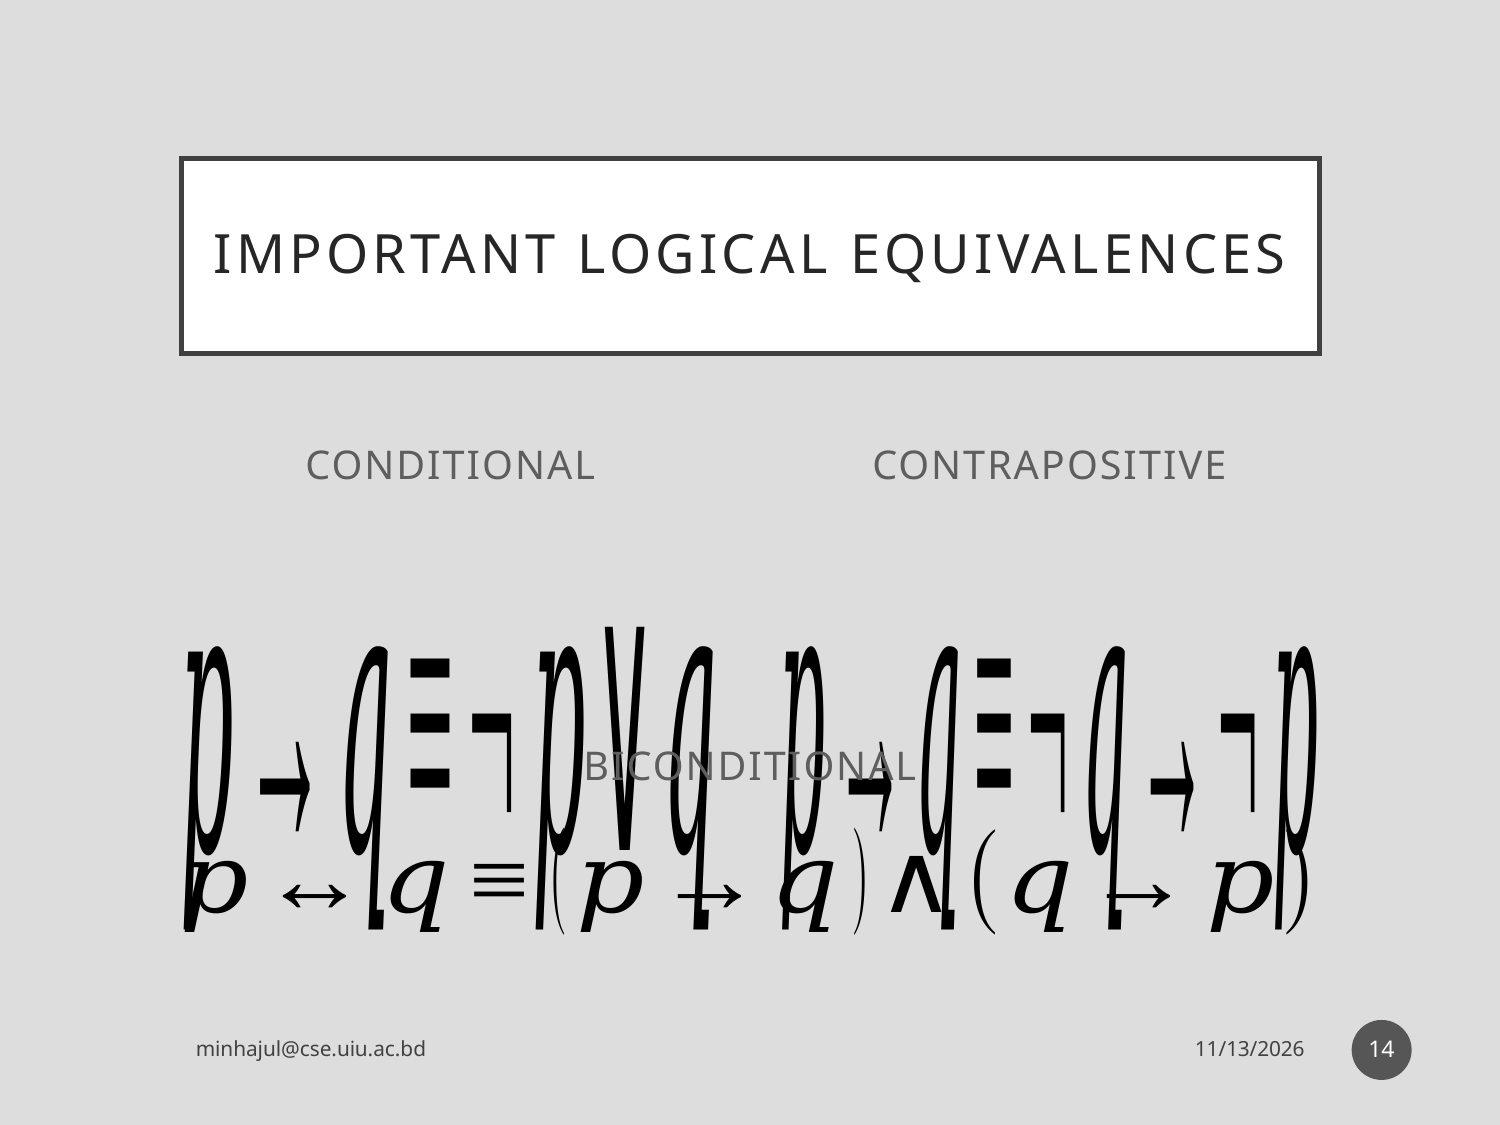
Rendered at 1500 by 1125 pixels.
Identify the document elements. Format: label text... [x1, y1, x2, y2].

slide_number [980, 1023, 1320, 1077]
slide_number 14 [1351, 1019, 1412, 1080]
list Conditional [180, 379, 721, 495]
list Contrapositive [779, 379, 1320, 495]
title Important logical equivalences [179, 156, 1322, 356]
text_box Biconditional [180, 679, 1320, 796]
footer minhajul@cse.uiu.ac.bd [180, 1023, 929, 1076]
